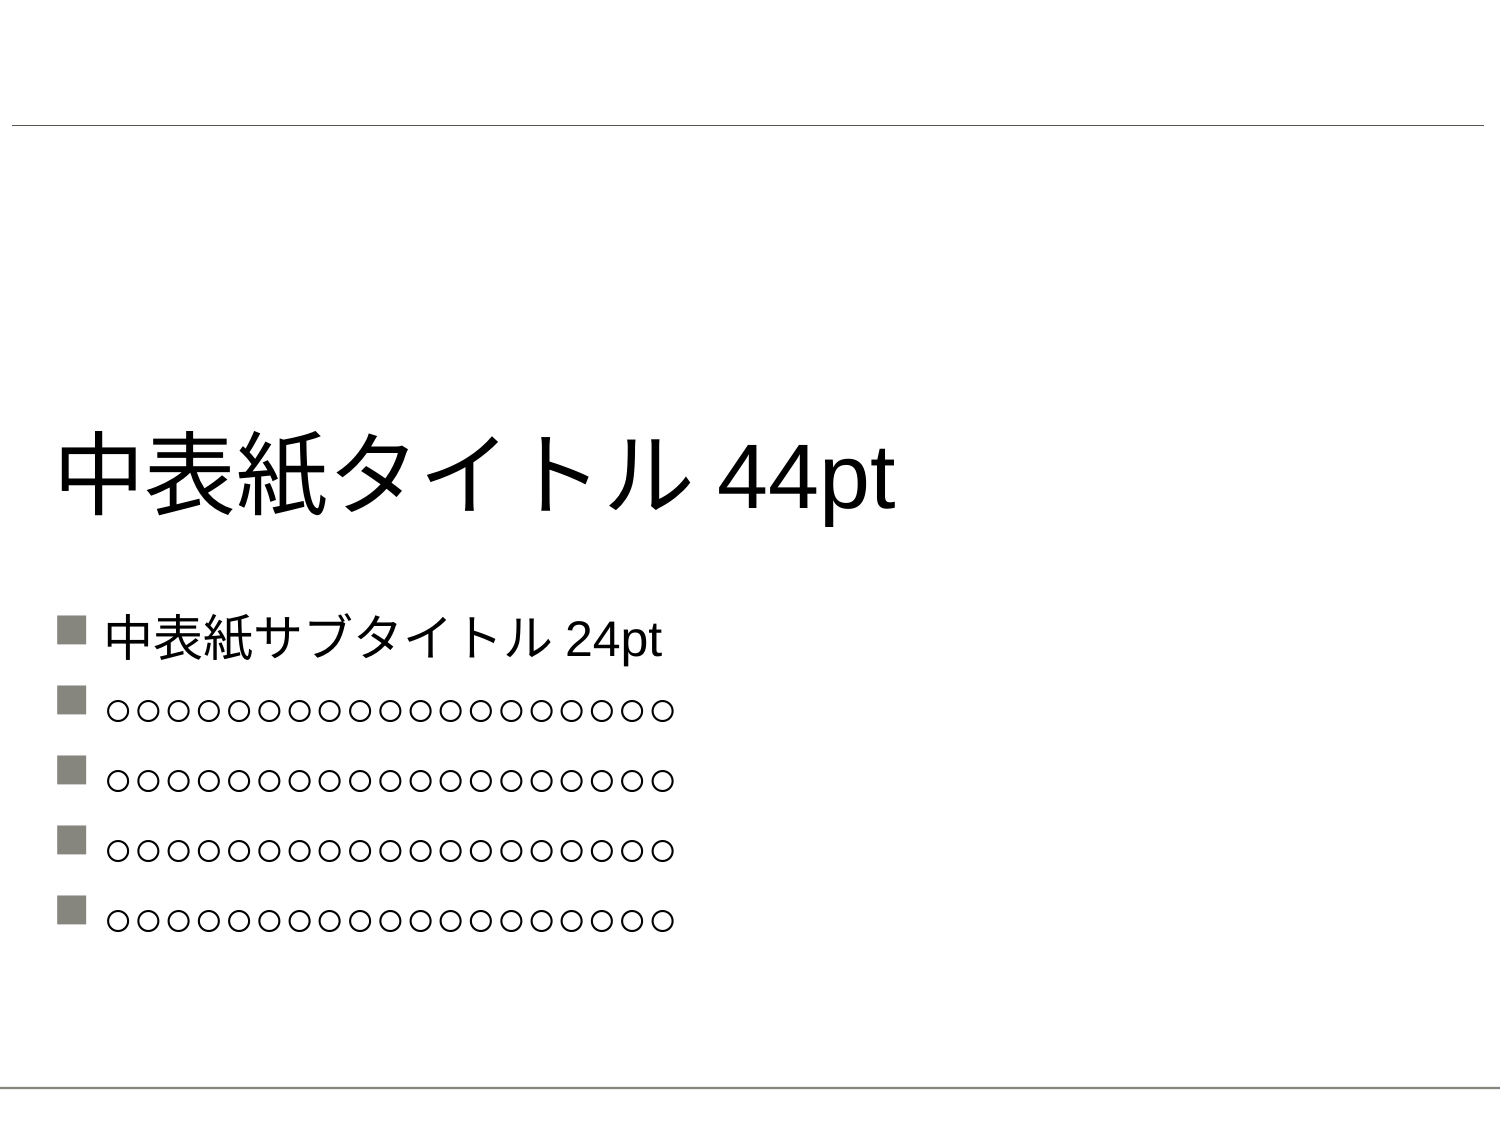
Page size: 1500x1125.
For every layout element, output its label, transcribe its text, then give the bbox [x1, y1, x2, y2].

title 中表紙タイトル44pt [53, 290, 1353, 528]
list 中表紙サブタイトル24pt ○○○○○○○○○○○○○○○○○○○ ○○○○○○○○○○○○○○○○○○○ ○○○○○○○○○○○○○○○○○○○ ○○○○○○○○○○○○○○○○○○○ [53, 606, 1353, 1032]
